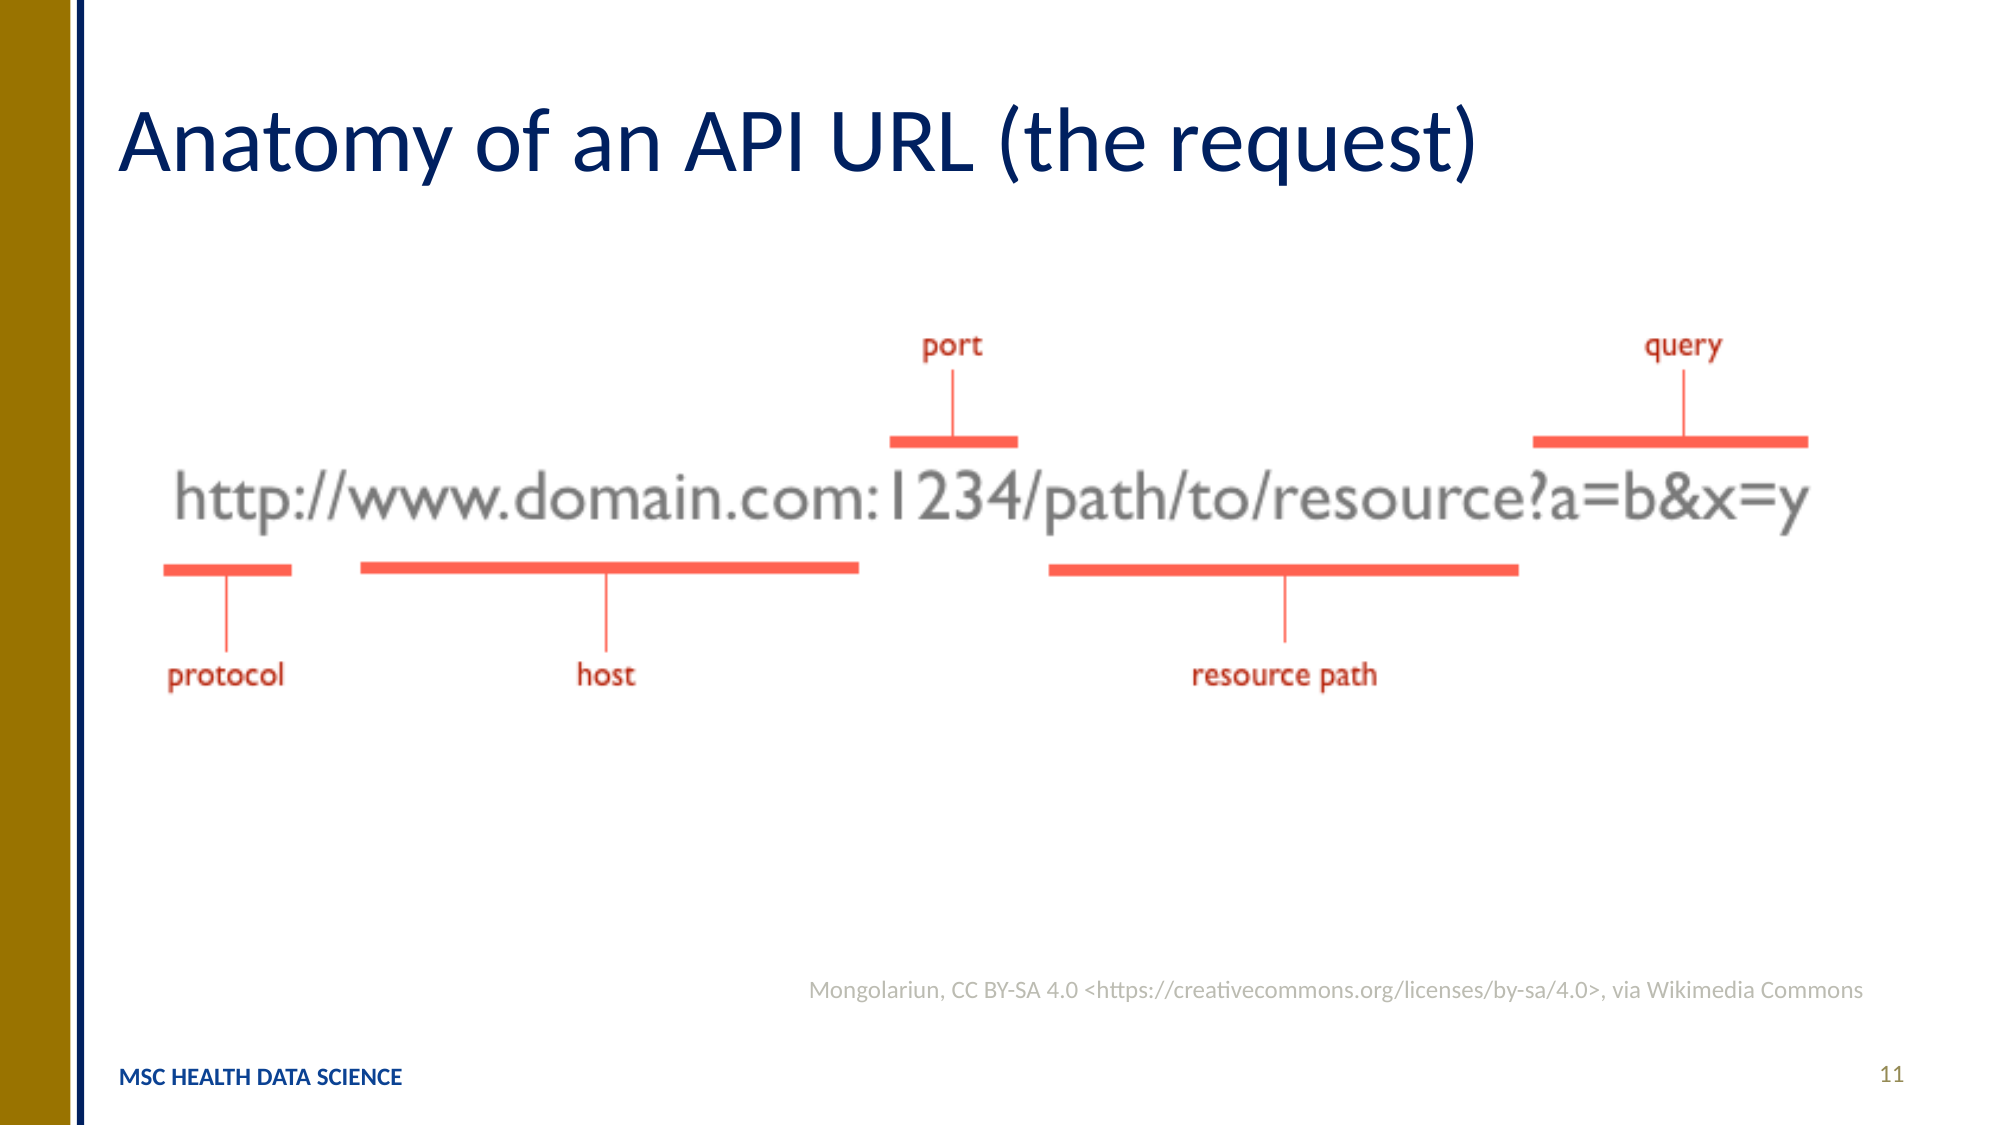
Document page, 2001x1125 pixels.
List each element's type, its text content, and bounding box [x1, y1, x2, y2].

footer MSC HEALTH DATA SCIENCE [103, 1045, 439, 1106]
slide_number 11 [1737, 1042, 1920, 1102]
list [150, 317, 1828, 717]
title Anatomy of an API URL (the request) [103, 32, 1920, 251]
text_box Mongolariun, CC BY-SA 4.0 <https://creativecommons.org/licenses/by-sa/4.0>, via Wikimedia Commons [793, 965, 1900, 1011]
